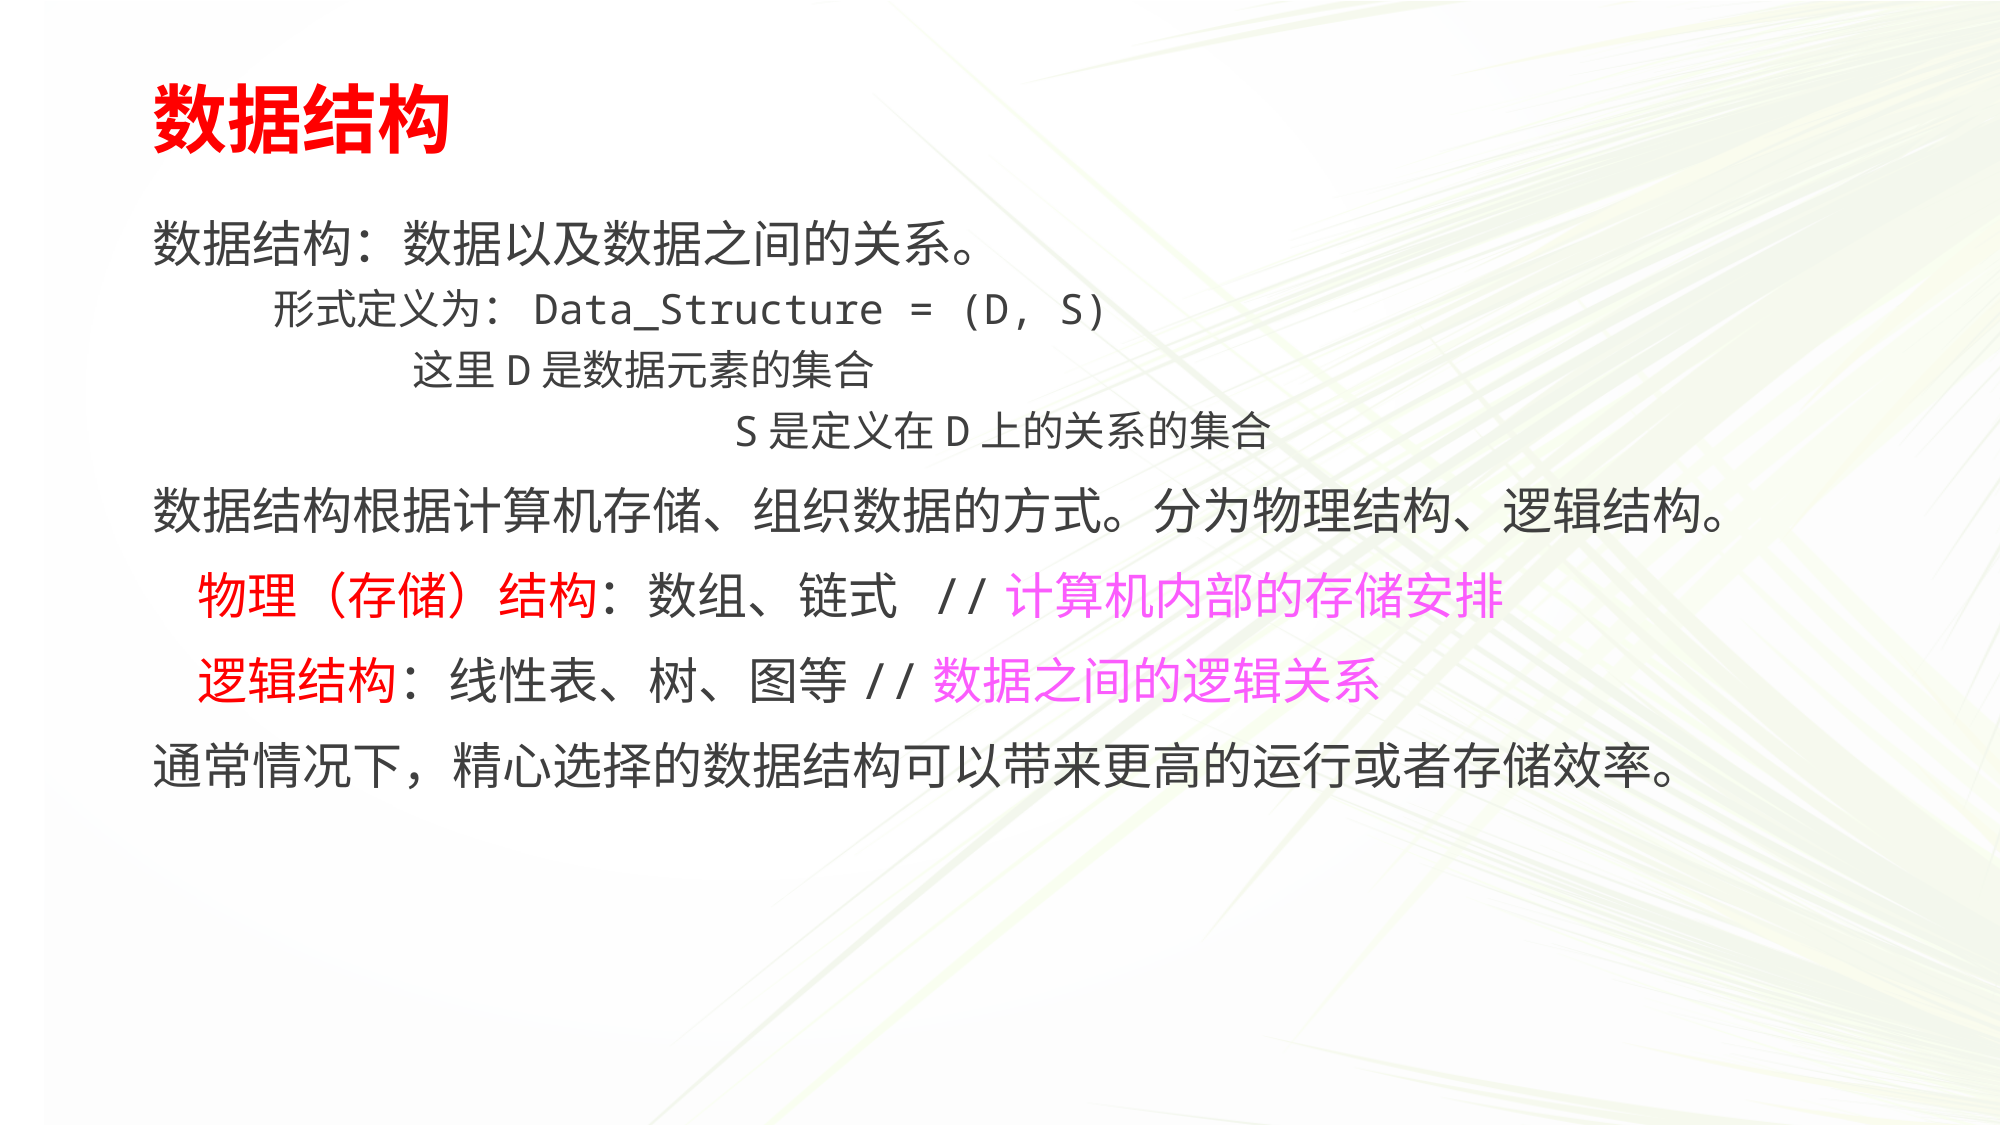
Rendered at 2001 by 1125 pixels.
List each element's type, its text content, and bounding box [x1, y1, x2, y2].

list 数据结构：数据以及数据之间的关系。 形式定义为：Data_Structure = (D, S) 这里D是数据元素的集合 S是定义在D上的关系的集合 数据结构根据计算机存储、组织数据的方式。分为物理结构、逻辑结构。 物理（存储）结构：数组、链式 //计算机内部的存储安排 逻辑结构：线性表、树、图等//数据之间的逻辑关系 通常情况下，精心选择的数据结构可以带来更高的运行或者存储效率。 [137, 204, 1863, 1013]
title 数据结构 [137, 59, 1863, 187]
